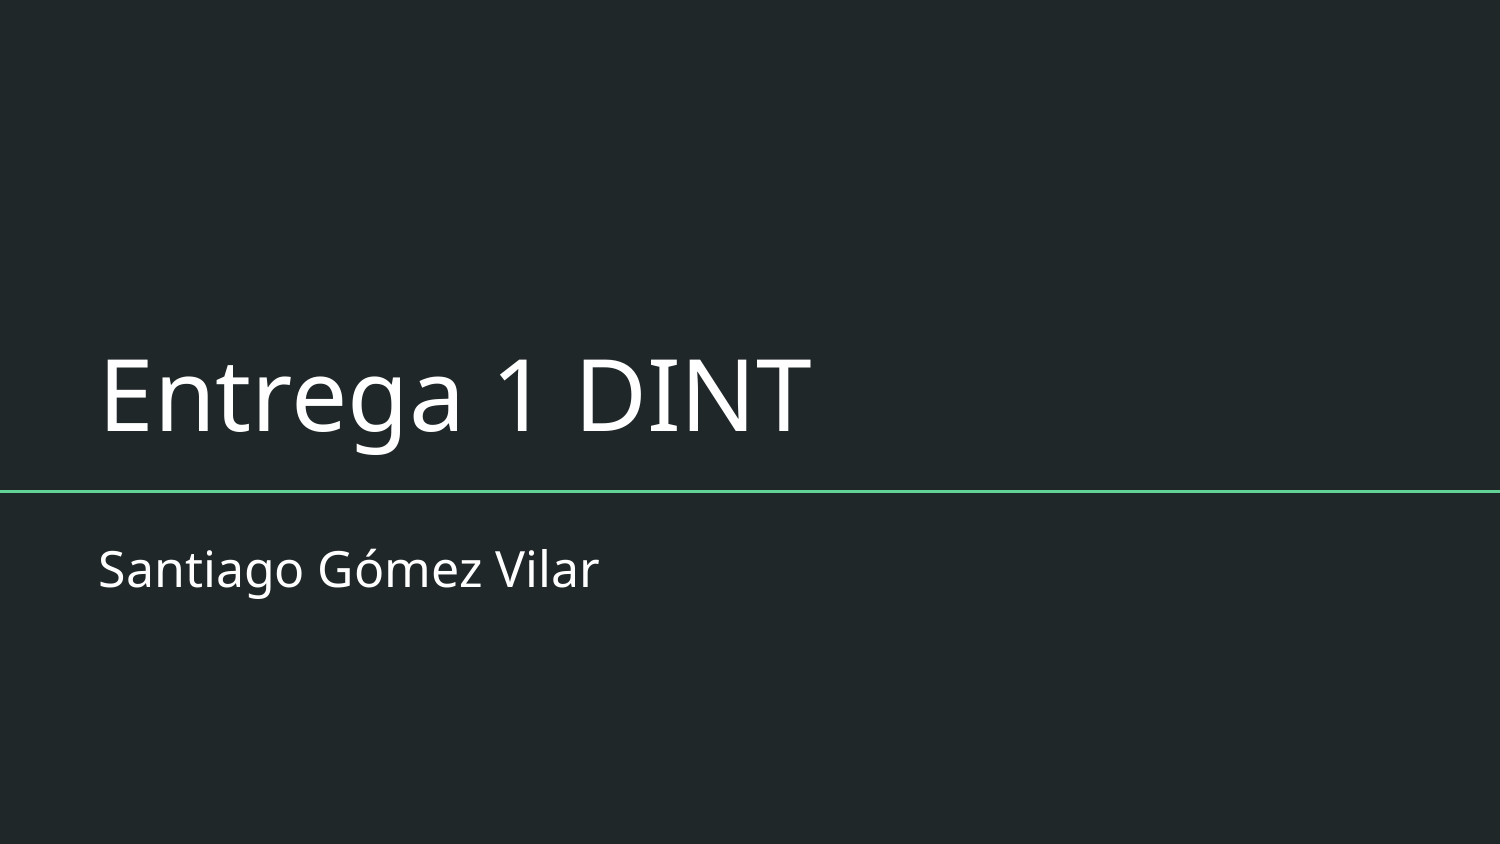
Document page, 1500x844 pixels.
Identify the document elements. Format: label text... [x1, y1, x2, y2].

subtitle Santiago Gómez Vilar [83, 522, 1417, 626]
title Entrega 1 DINT [83, 206, 1417, 467]
